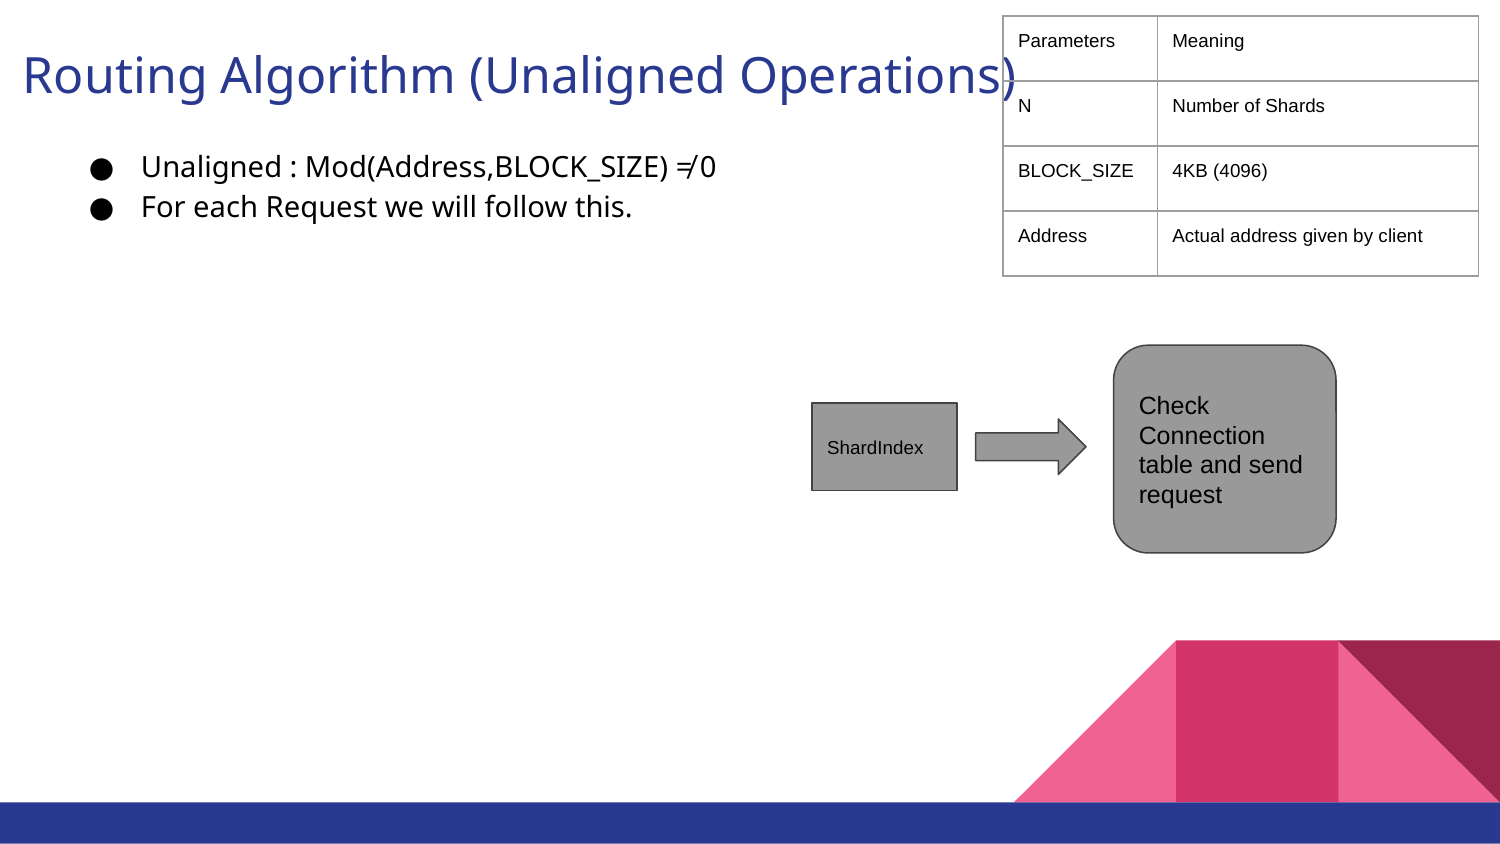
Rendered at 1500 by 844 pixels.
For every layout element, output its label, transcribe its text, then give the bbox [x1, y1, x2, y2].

text_box ShardIndex [812, 402, 957, 491]
table_cell Address [1004, 212, 1157, 275]
text_box [975, 418, 1087, 475]
table_cell 4KB (4096) [1158, 147, 1478, 210]
table_cell BLOCK_SIZE [1004, 147, 1157, 210]
text_box Check Connection table and send request [1113, 345, 1337, 553]
title Routing Algorithm (Unaligned Operations) [7, 28, 1002, 129]
table_cell Number of Shards [1158, 82, 1478, 145]
table_cell Actual address given by client [1158, 212, 1478, 275]
table_header Parameters [1004, 17, 1157, 80]
table_cell N [1004, 82, 1157, 145]
text_box Unaligned : Mod(Address,BLOCK_SIZE) ≠ 0 For each Request we will follow this. [50, 128, 750, 239]
table_header Meaning [1158, 17, 1478, 80]
